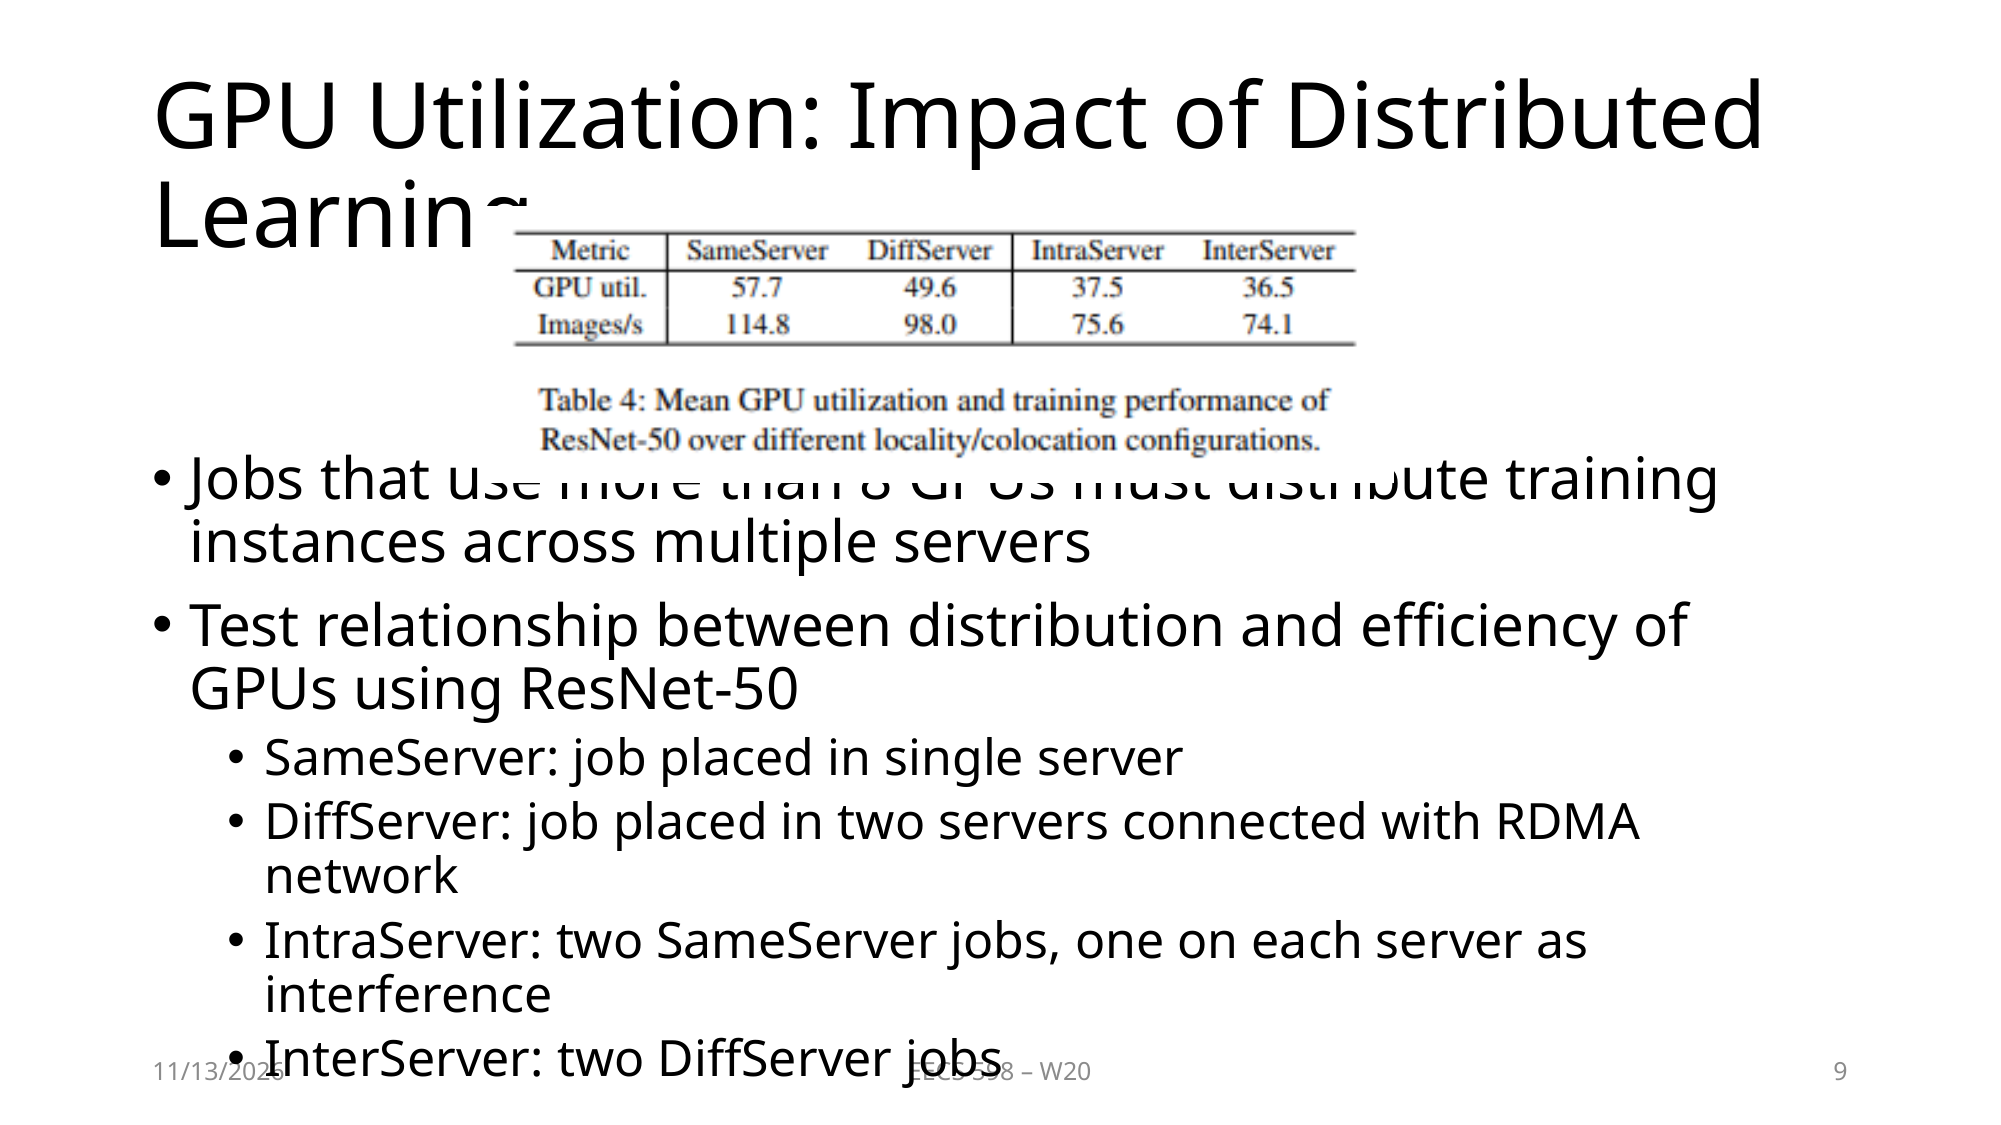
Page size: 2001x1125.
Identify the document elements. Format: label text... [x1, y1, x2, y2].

title GPU Utilization: Impact of Distributed Learning [137, 59, 1863, 278]
list Jobs that use more than 8 GPUs must distribute training instances across multiple servers Test relationship between distribution and efficiency of GPUs using ResNet-50 SameServer: job placed in single server DiffServer: job placed in two servers connected with RDMA network IntraServer: two SameServer jobs, one on each server as interference InterServer: two DiffServer jobs [137, 411, 1863, 1125]
footer EECS 598 – W20 [662, 1042, 1338, 1103]
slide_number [137, 1042, 588, 1103]
picture [482, 206, 1394, 483]
slide_number 9 [1412, 1042, 1863, 1103]
